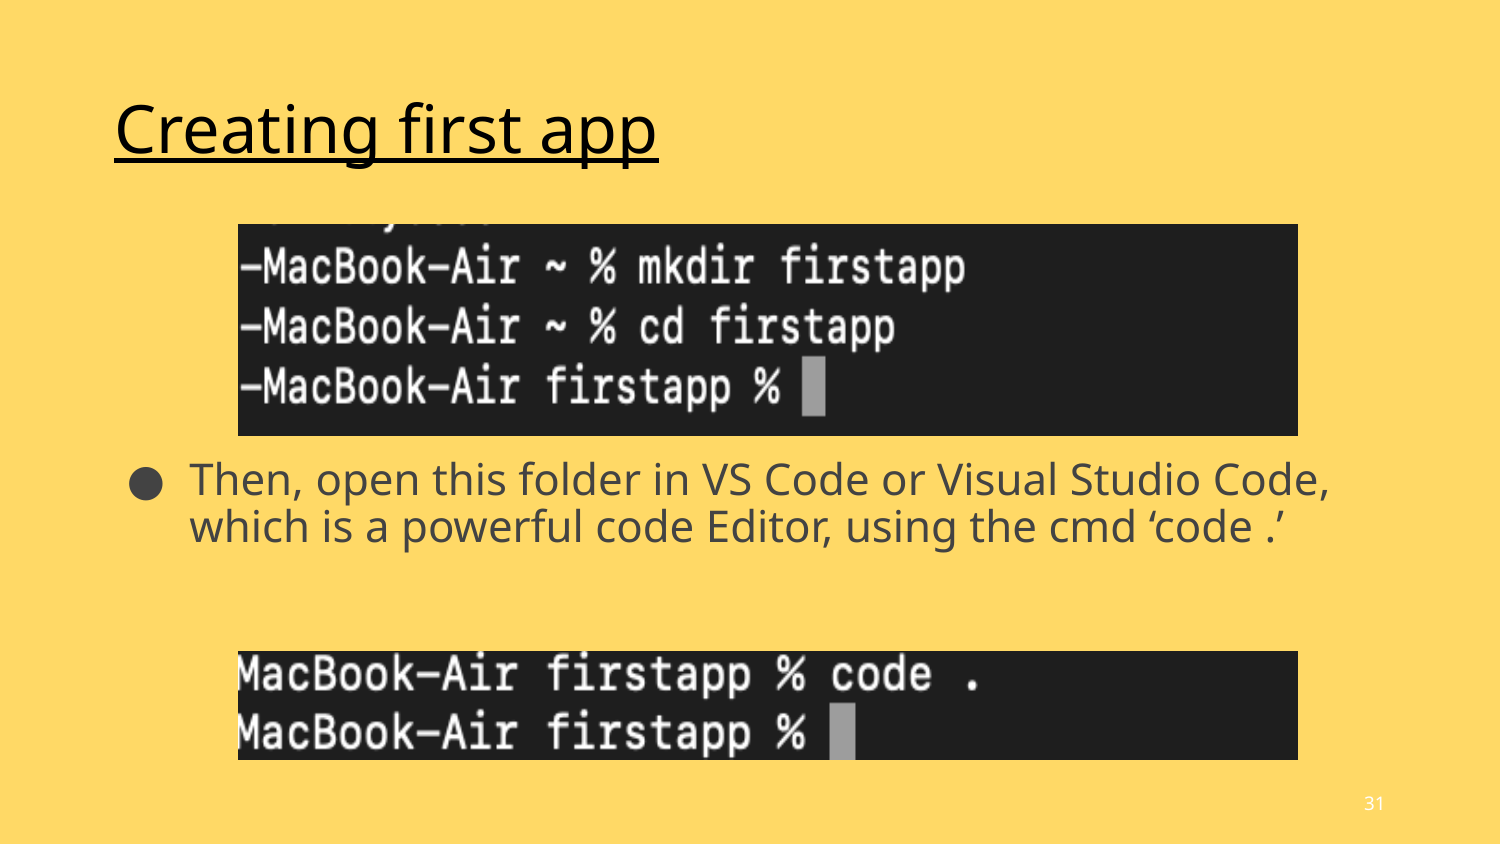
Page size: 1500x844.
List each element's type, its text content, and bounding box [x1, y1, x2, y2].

list Then, open this folder in VS Code or Visual Studio Code, which is a powerful code Editor, using the cmd ‘code .’ [103, 224, 1397, 760]
title Creating first app [103, 44, 1397, 208]
picture [237, 224, 1298, 436]
picture [237, 651, 1298, 761]
slide_number 31 [1059, 782, 1397, 827]
